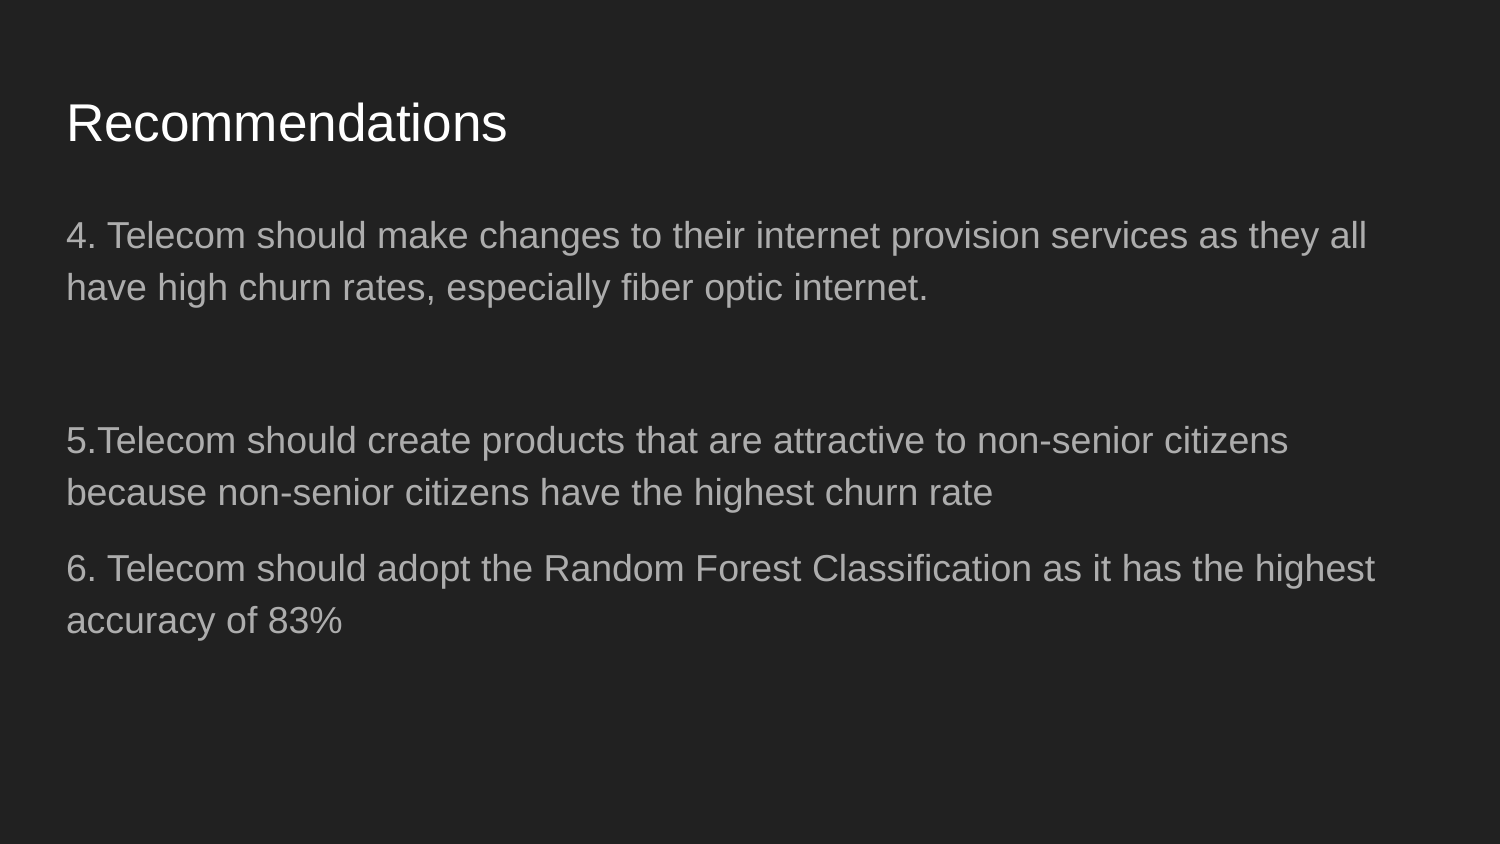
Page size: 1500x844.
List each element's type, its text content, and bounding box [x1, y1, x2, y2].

title Recommendations [51, 72, 1449, 167]
list 4. Telecom should make changes to their internet provision services as they all have high churn rates, especially fiber optic internet. 5.Telecom should create products that are attractive to non-senior citizens because non-senior citizens have the highest churn rate 6. Telecom should adopt the Random Forest Classification as it has the highest accuracy of 83% [51, 189, 1449, 750]
